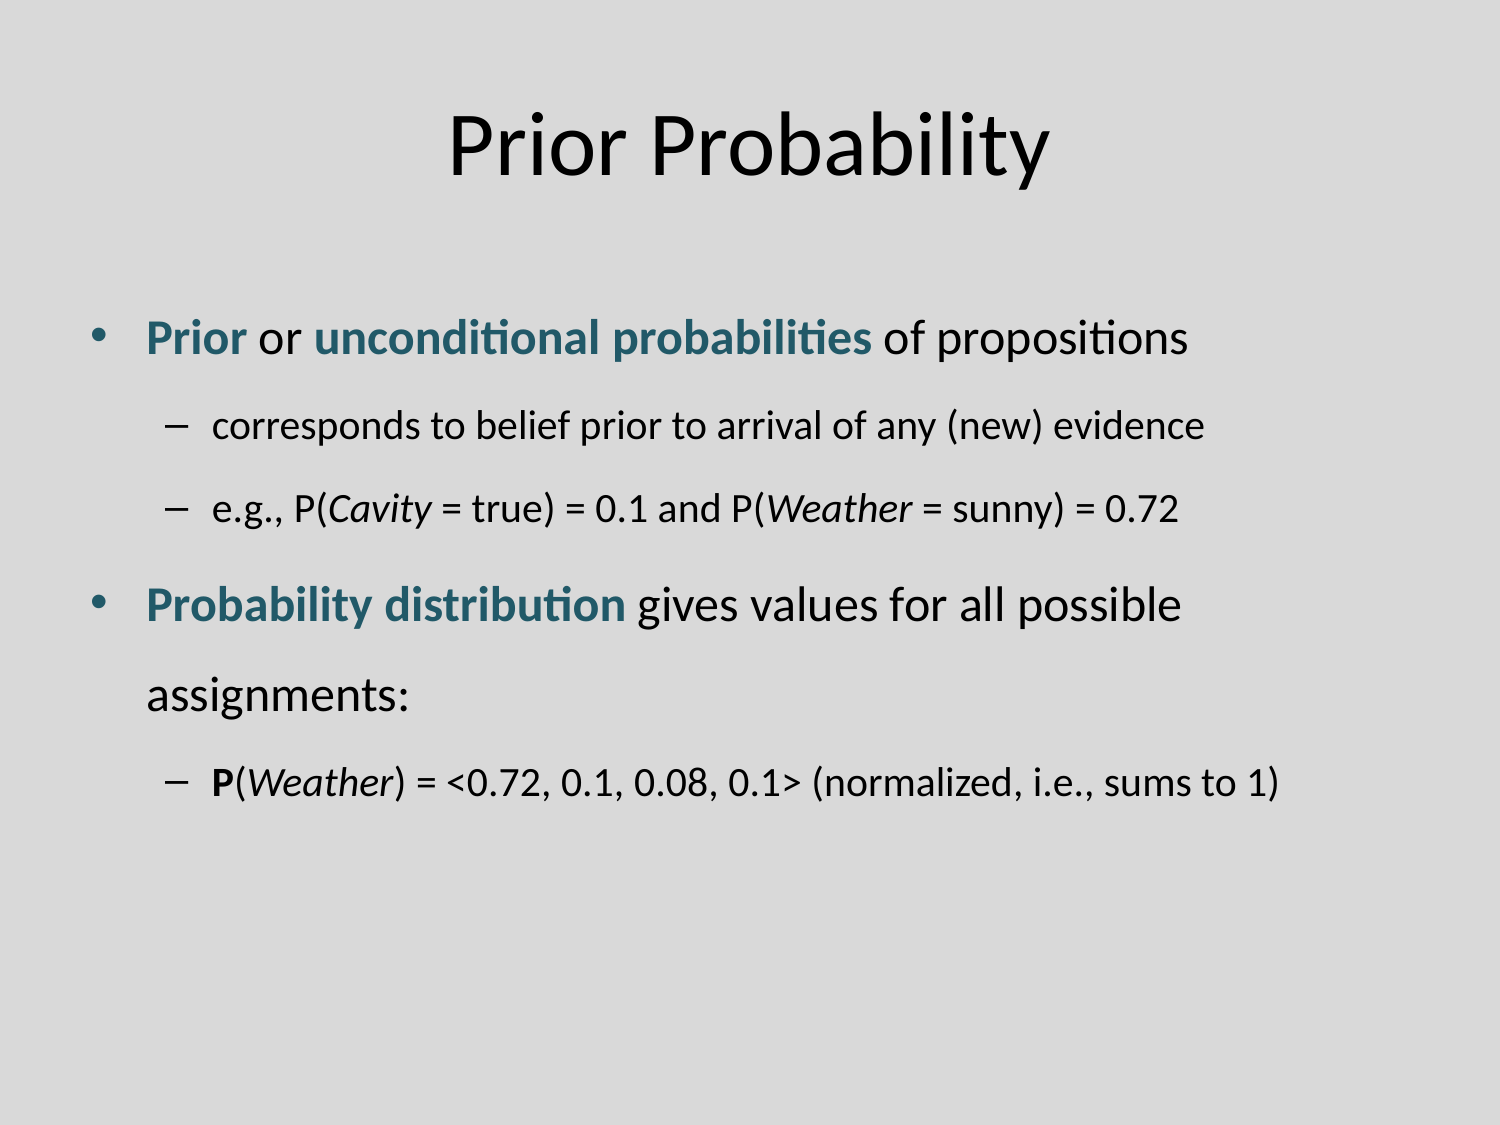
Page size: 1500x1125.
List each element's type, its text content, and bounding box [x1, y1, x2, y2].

title Prior Probability [75, 45, 1425, 233]
list Prior or unconditional probabilities of propositions corresponds to belief prior to arrival of any (new) evidence e.g., P(Cavity = true) = 0.1 and P(Weather = sunny) = 0.72 Probability distribution gives values for all possible assignments: P(Weather) = <0.72, 0.1, 0.08, 0.1> (normalized, i.e., sums to 1) [75, 267, 1425, 939]
